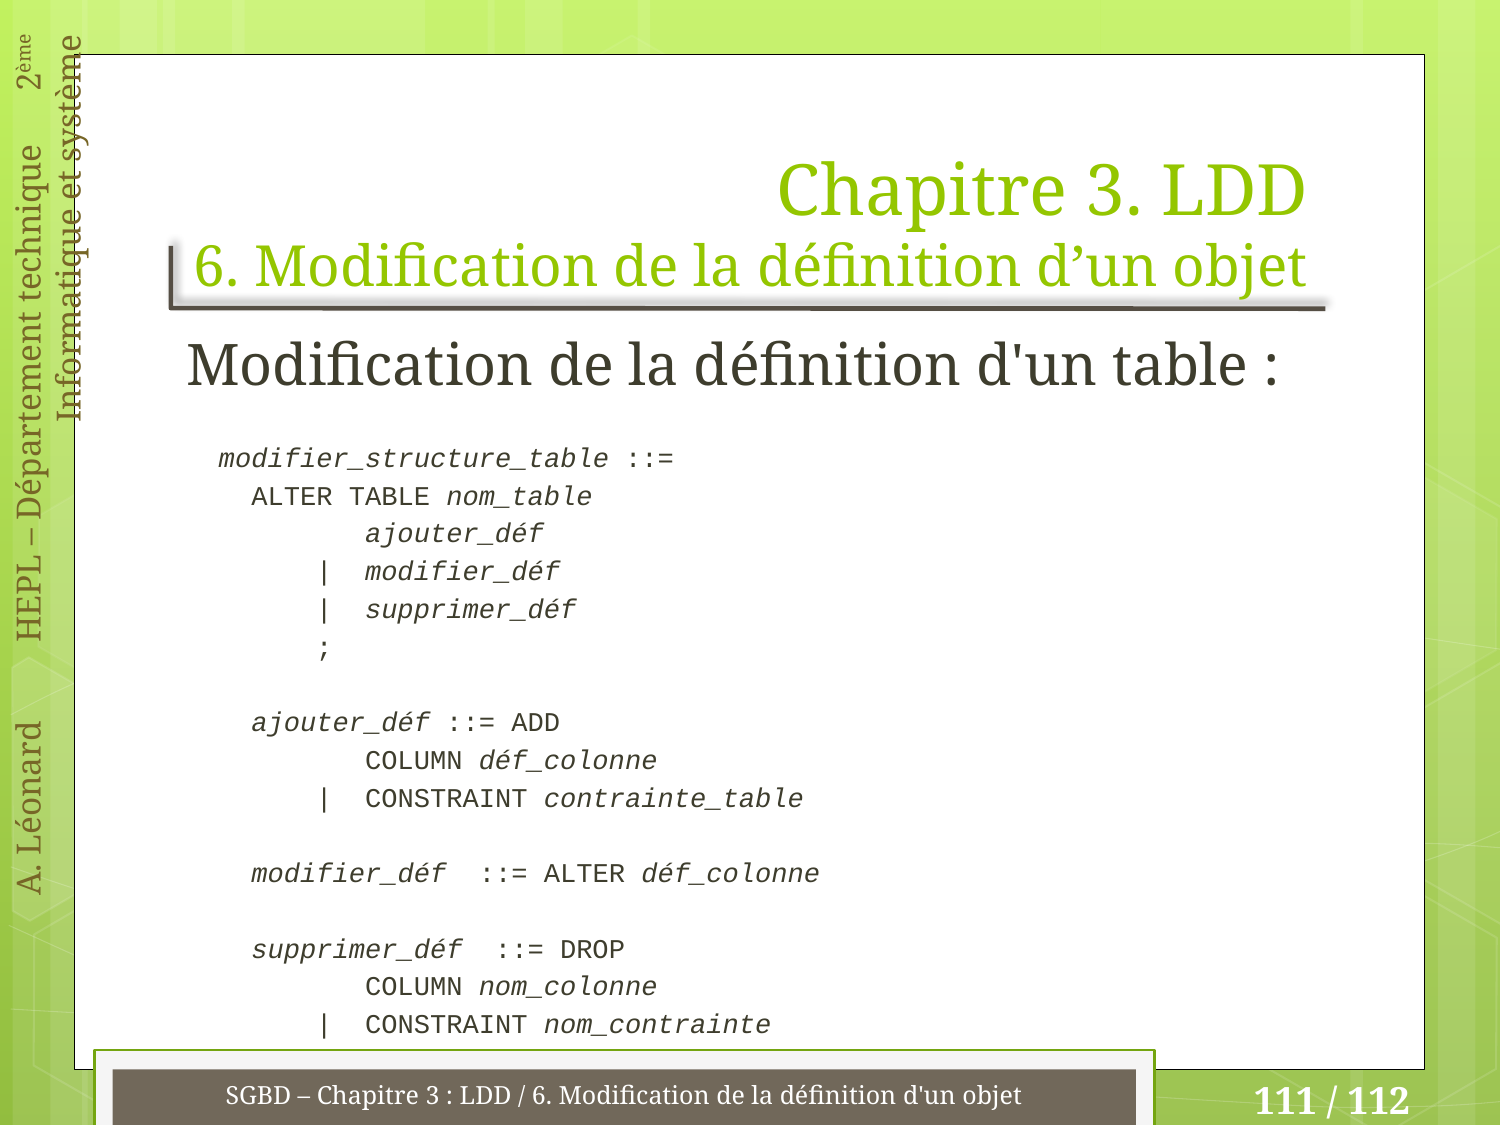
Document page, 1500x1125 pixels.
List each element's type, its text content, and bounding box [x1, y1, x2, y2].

list Modification de la définition d'un table : modifier_structure_table ::= ALTER TABLE nom_table ajouter_déf | modifier_déf | supprimer_déf ; ajouter_déf ::= ADD COLUMN déf_colonne | CONSTRAINT contrainte_table modifier_déf ::= ALTER déf_colonne supprimer_déf ::= DROP COLUMN nom_colonne | CONSTRAINT nom_contrainte [171, 313, 1323, 1054]
footer SGBD – Chapitre 3 : LDD / 6. Modification de la définition d'un objet [112, 1067, 1136, 1125]
title Chapitre 3. LDD 6. Modification de la définition d’un objet [171, 118, 1324, 306]
